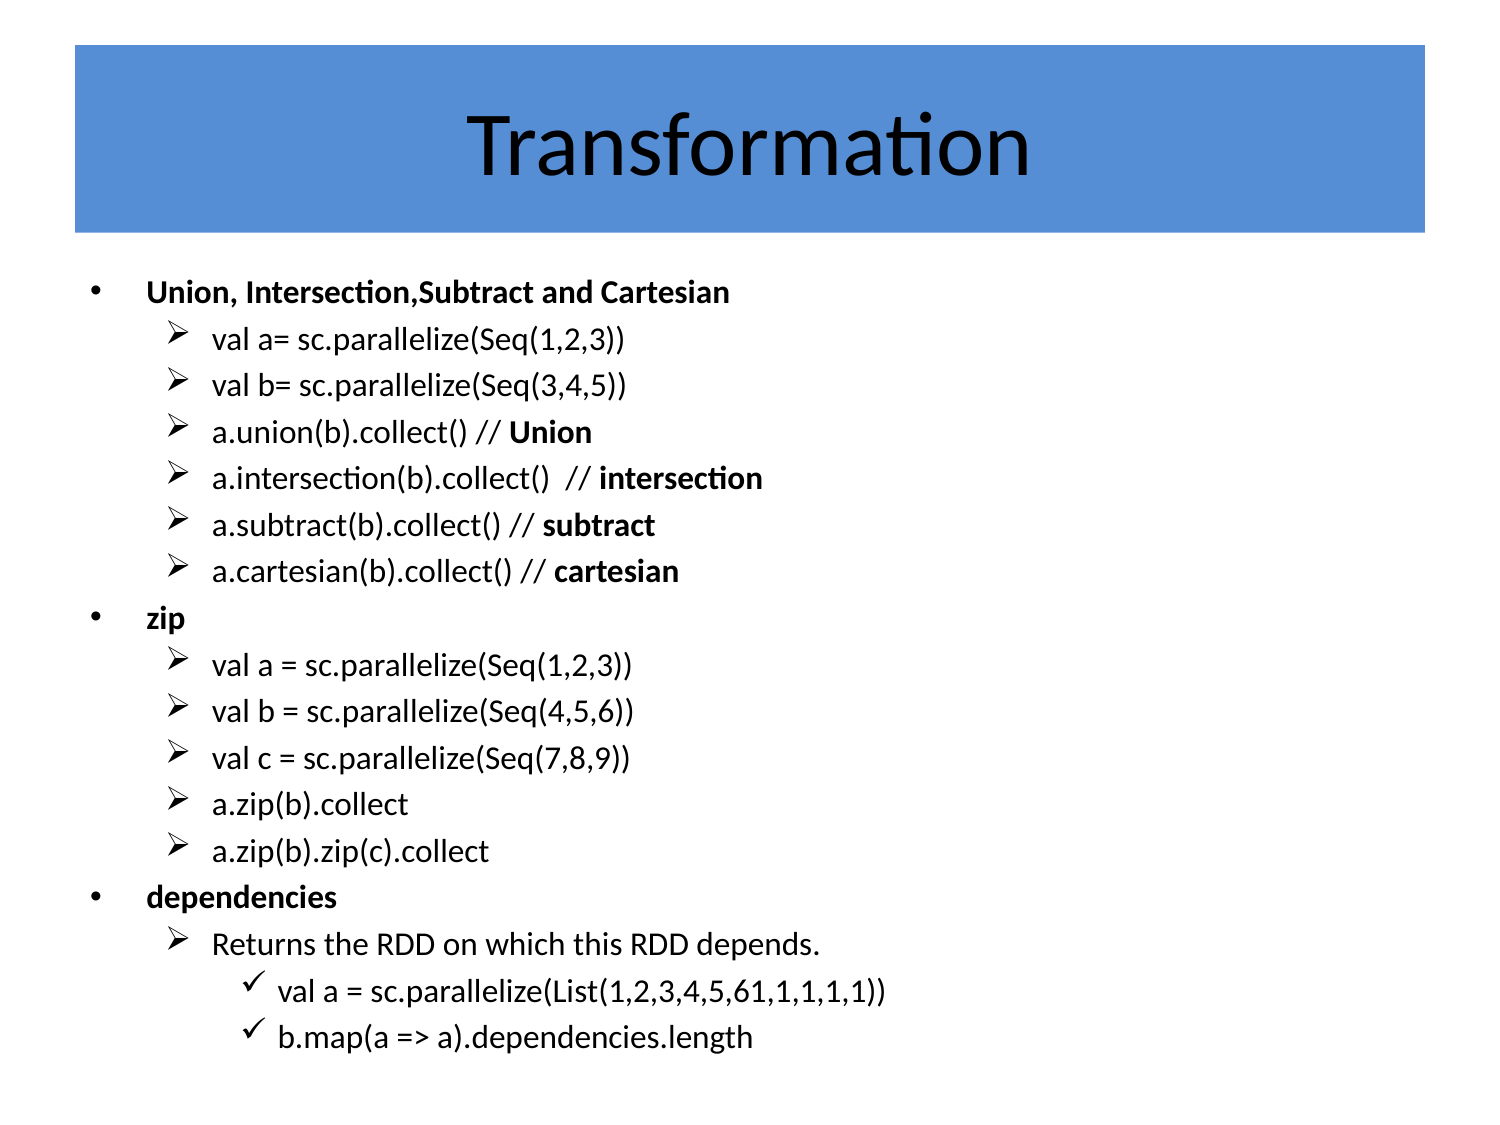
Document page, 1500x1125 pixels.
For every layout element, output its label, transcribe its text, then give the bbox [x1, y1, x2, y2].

title Transformation [75, 45, 1425, 233]
list Union, Intersection,Subtract and Cartesian val a= sc.parallelize(Seq(1,2,3)) val b= sc.parallelize(Seq(3,4,5)) a.union(b).collect() // Union a.intersection(b).collect() // intersection a.subtract(b).collect() // subtract a.cartesian(b).collect() // cartesian zip val a = sc.parallelize(Seq(1,2,3)) val b = sc.parallelize(Seq(4,5,6)) val c = sc.parallelize(Seq(7,8,9)) a.zip(b).collect a.zip(b).zip(c).collect dependencies Returns the RDD on which this RDD depends. val a = sc.parallelize(List(1,2,3,4,5,61,1,1,1,1)) b.map(a => a).dependencies.length [75, 262, 1425, 1005]
